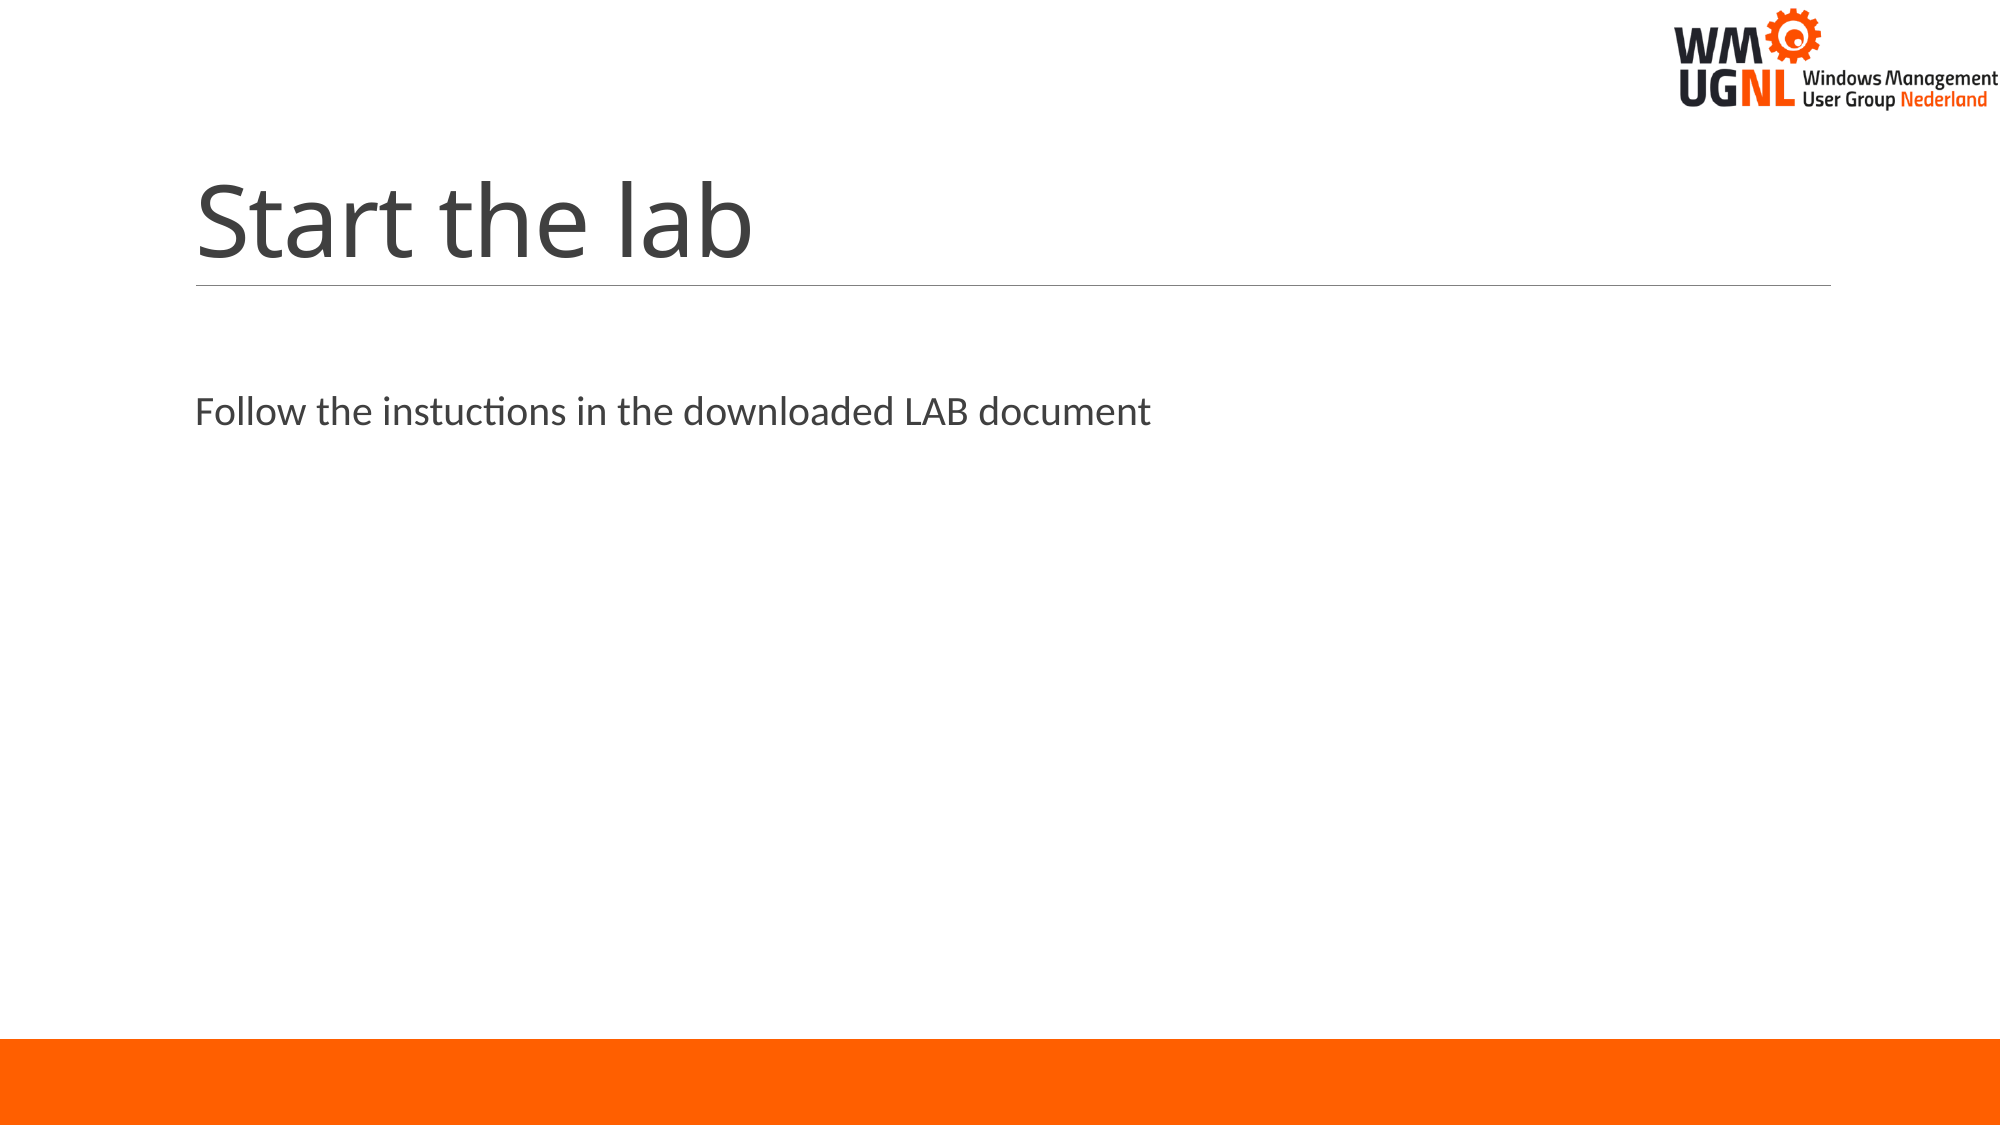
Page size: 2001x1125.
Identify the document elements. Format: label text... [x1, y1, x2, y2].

picture [1674, 4, 1998, 115]
title Start the lab [180, 47, 1830, 285]
list Follow the instuctions in the downloaded LAB document [180, 302, 1830, 963]
